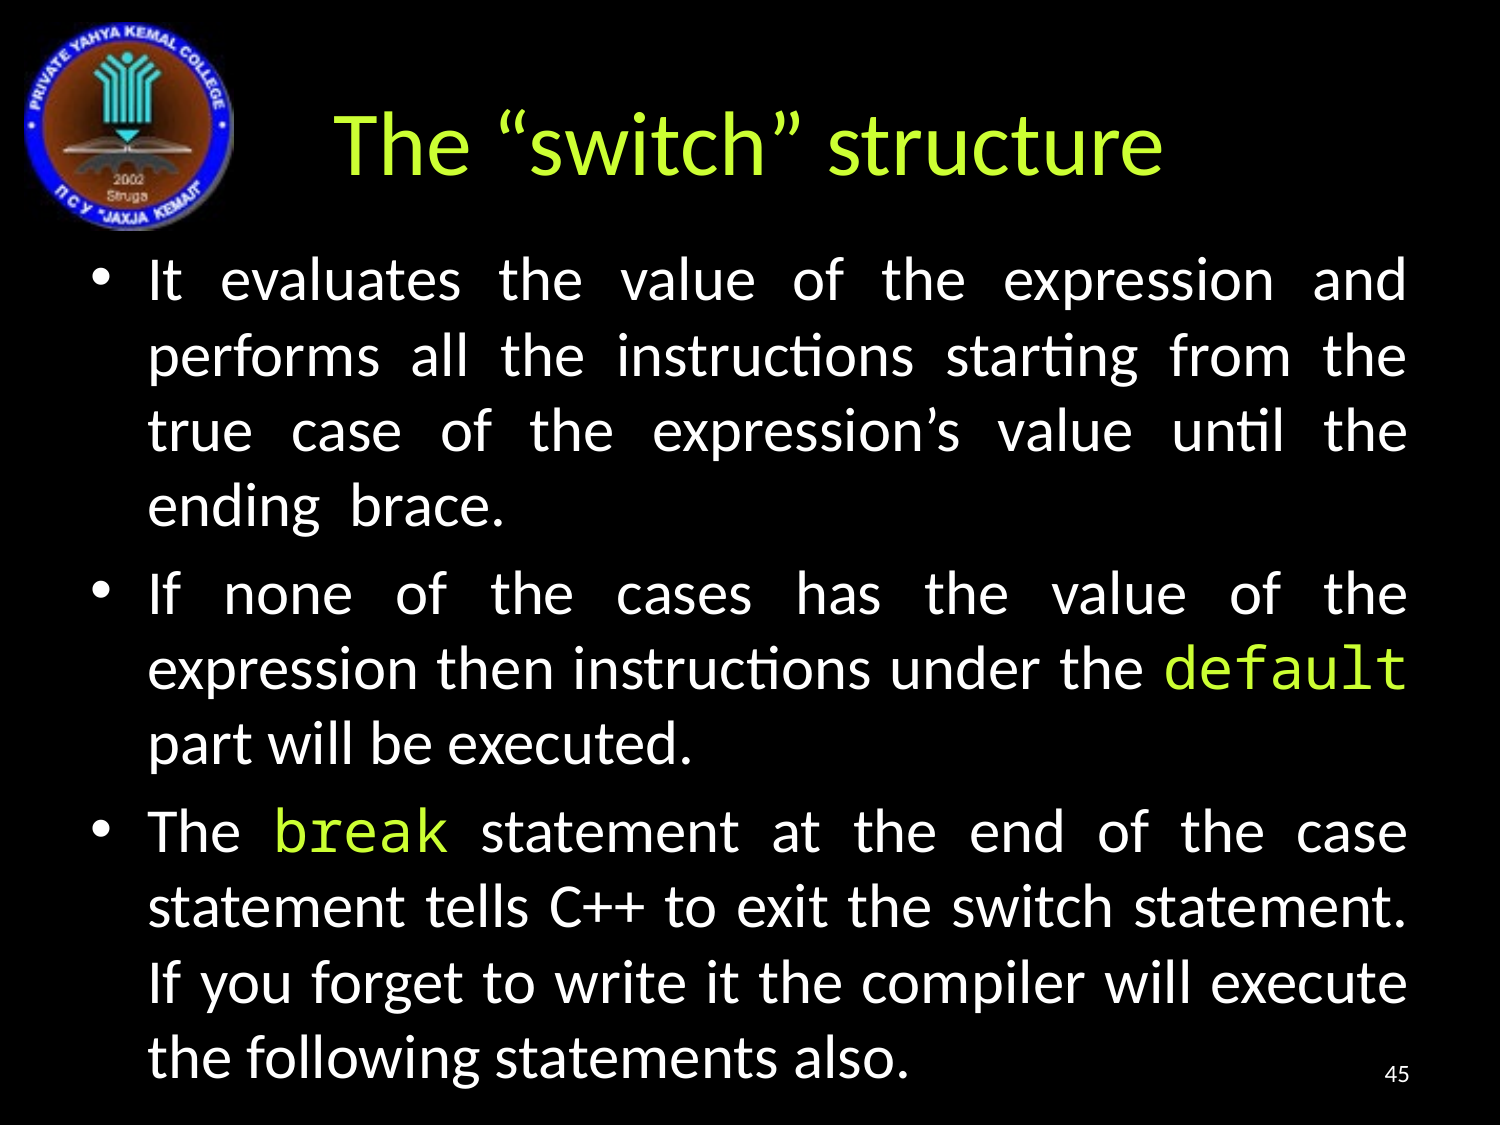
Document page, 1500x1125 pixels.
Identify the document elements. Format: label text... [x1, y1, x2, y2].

slide_number 45 [1074, 1042, 1425, 1103]
title The “switch” structure [238, 45, 1425, 230]
picture [24, 21, 234, 231]
list It evaluates the value of the expression and performs all the instructions starting from the true case of the expression’s value until the ending brace. If none of the cases has the value of the expression then instructions under the default part will be executed. The break statement at the end of the case statement tells C++ to exit the switch statement. If you forget to write it the compiler will execute the following statements also. [75, 230, 1425, 1113]
